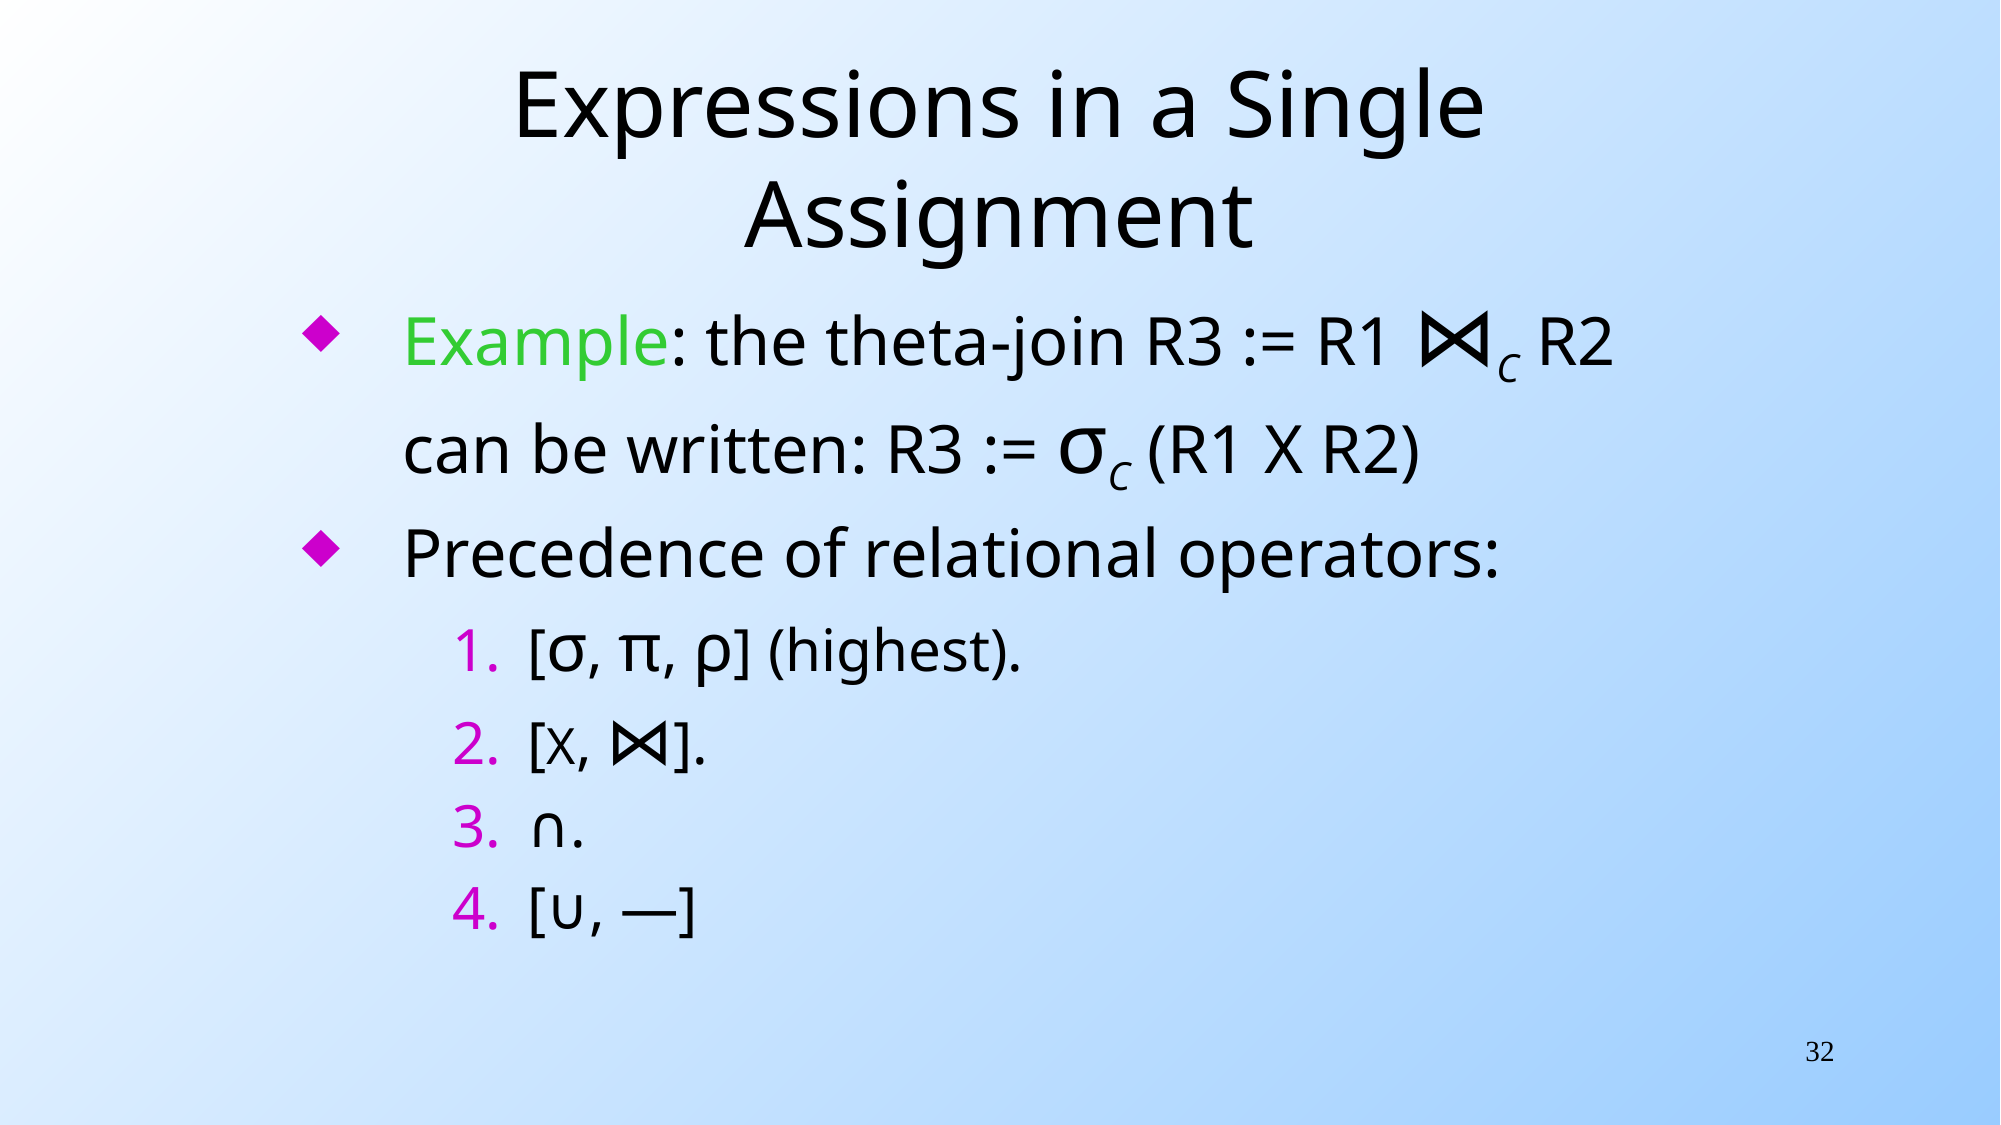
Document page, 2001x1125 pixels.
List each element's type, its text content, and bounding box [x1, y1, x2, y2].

list Example: the theta-join R3 := R1 ⋈C R2 can be written: R3 := σC (R1 Χ R2) Precedence of relational operators: [σ, π, ρ] (highest). [Χ, ⋈]. ∩. [∪, —] [287, 275, 1700, 1000]
title Expressions in a Single Assignment [249, 62, 1750, 250]
slide_number 32 [1433, 1024, 1851, 1101]
